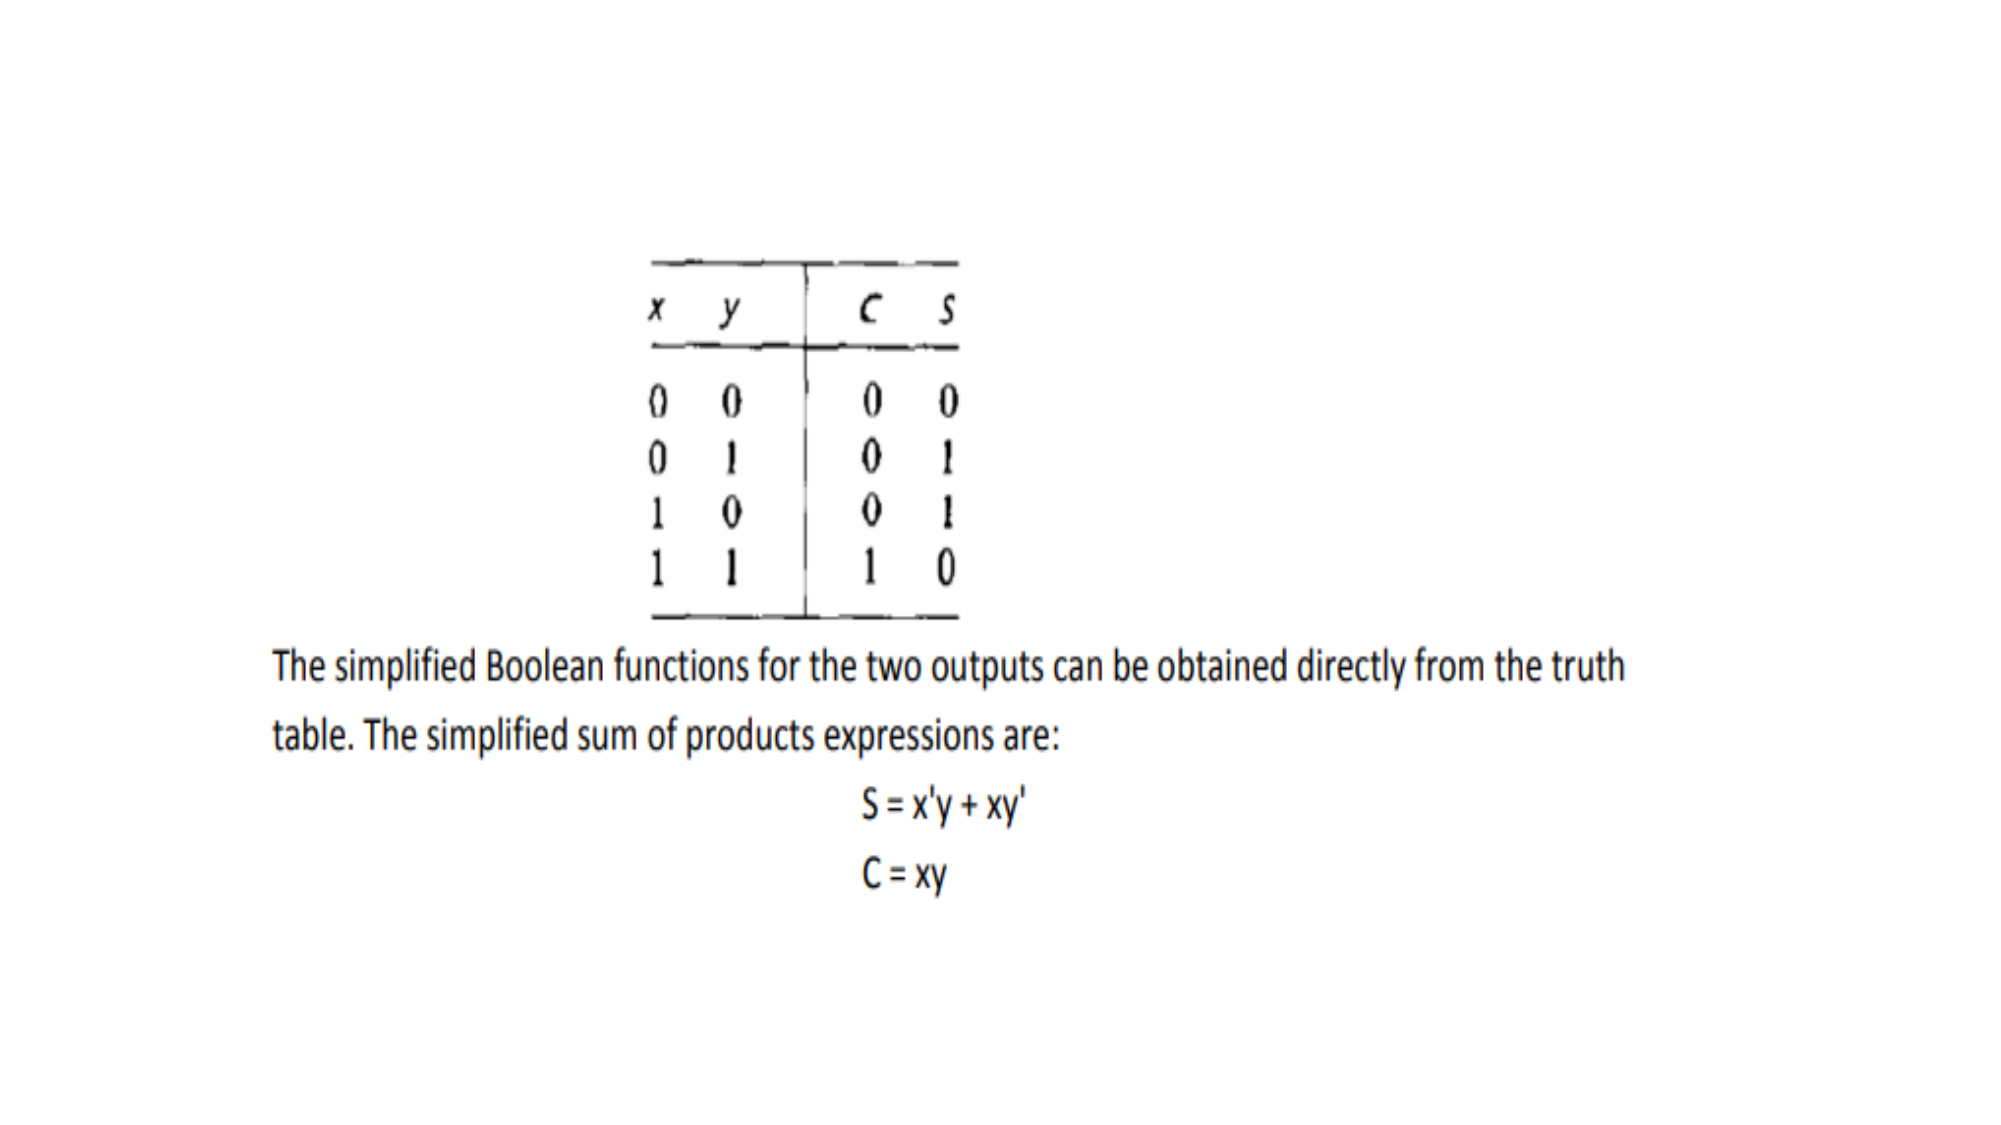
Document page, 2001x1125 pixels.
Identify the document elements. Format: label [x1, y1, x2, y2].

list [257, 206, 1690, 931]
